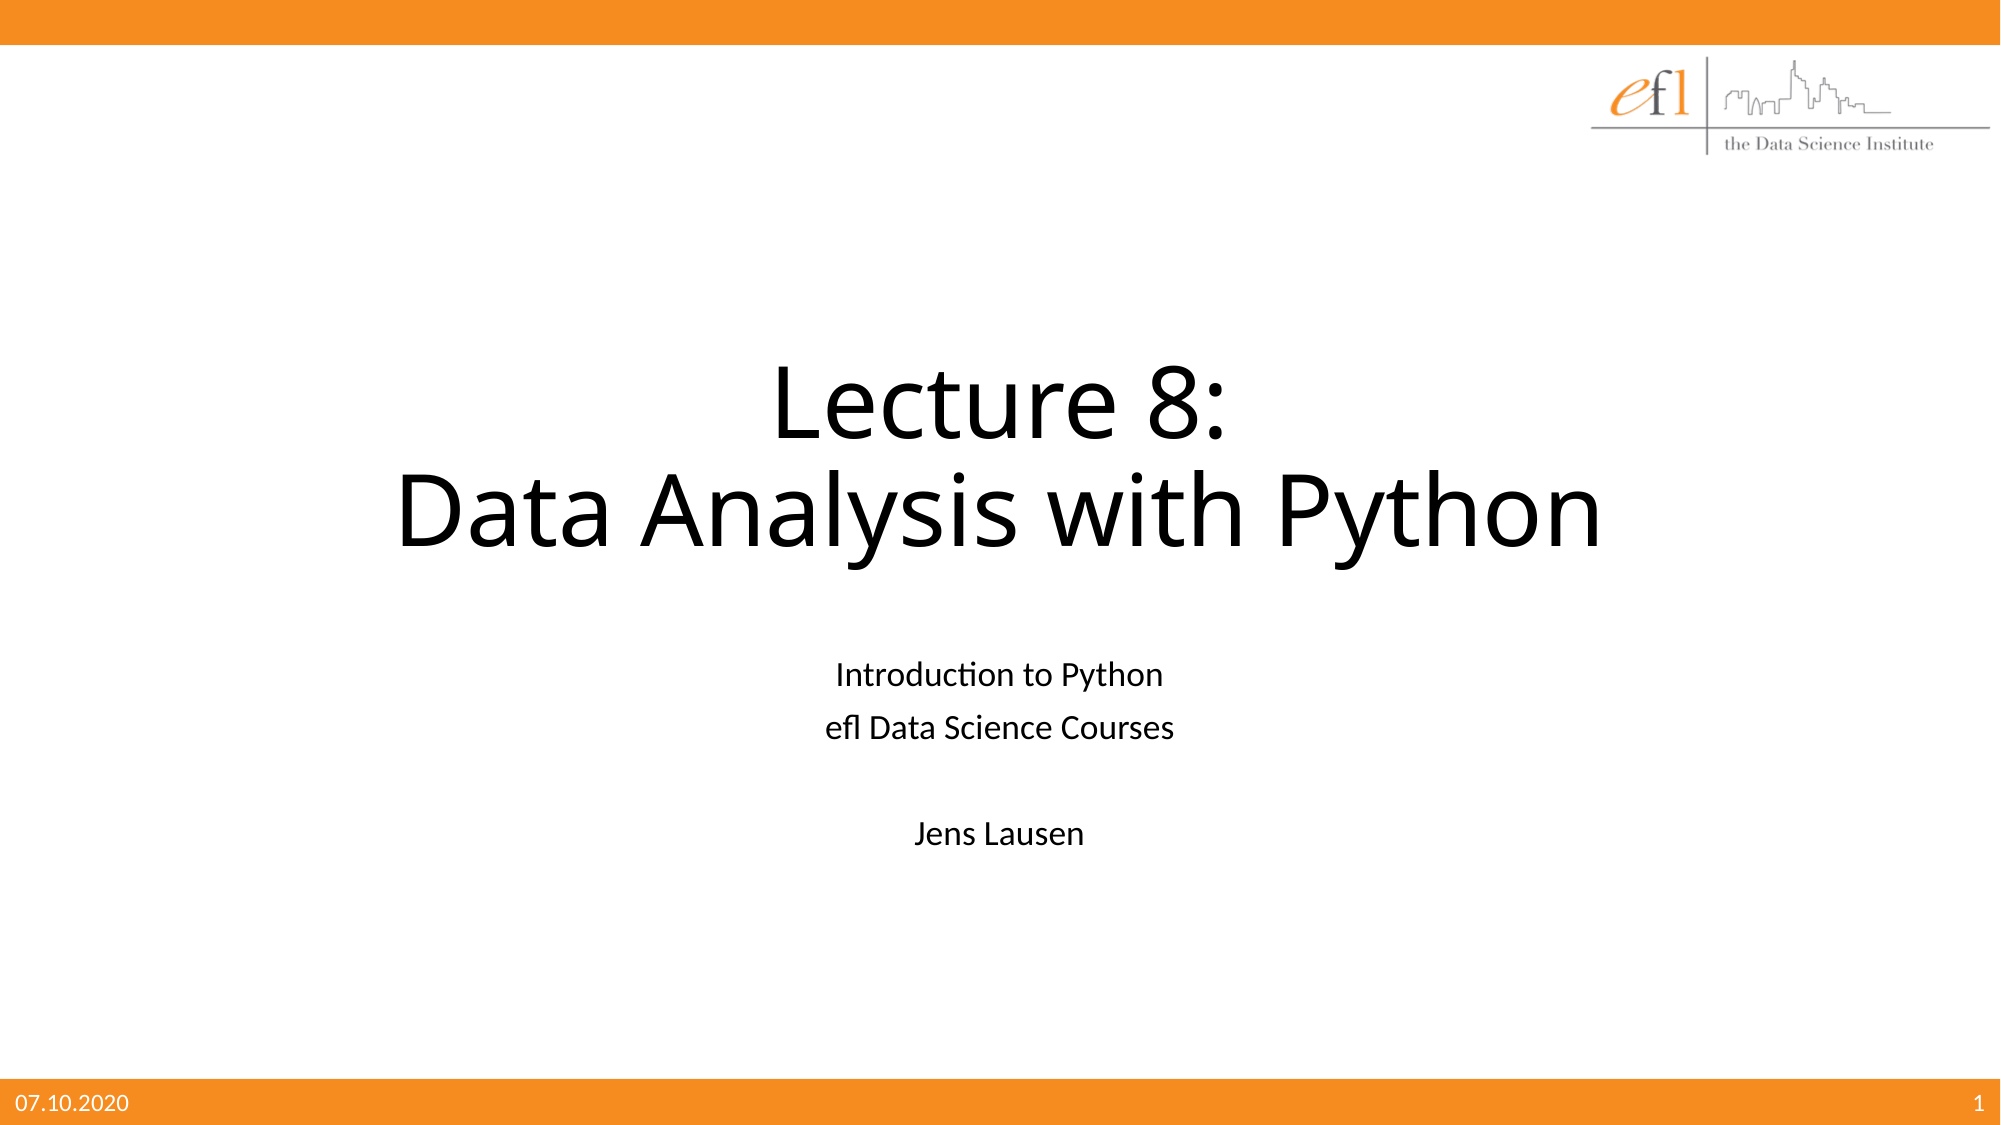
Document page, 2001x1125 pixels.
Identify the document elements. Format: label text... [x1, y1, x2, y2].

subtitle Introduction to Python efl Data Science Courses Jens Lausen [249, 590, 1750, 863]
picture [0, 0, 2001, 1125]
title Lecture 8: Data Analysis with Python [249, 184, 1750, 576]
slide_number 1 [1550, 1078, 2000, 1125]
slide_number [0, 1078, 182, 1125]
